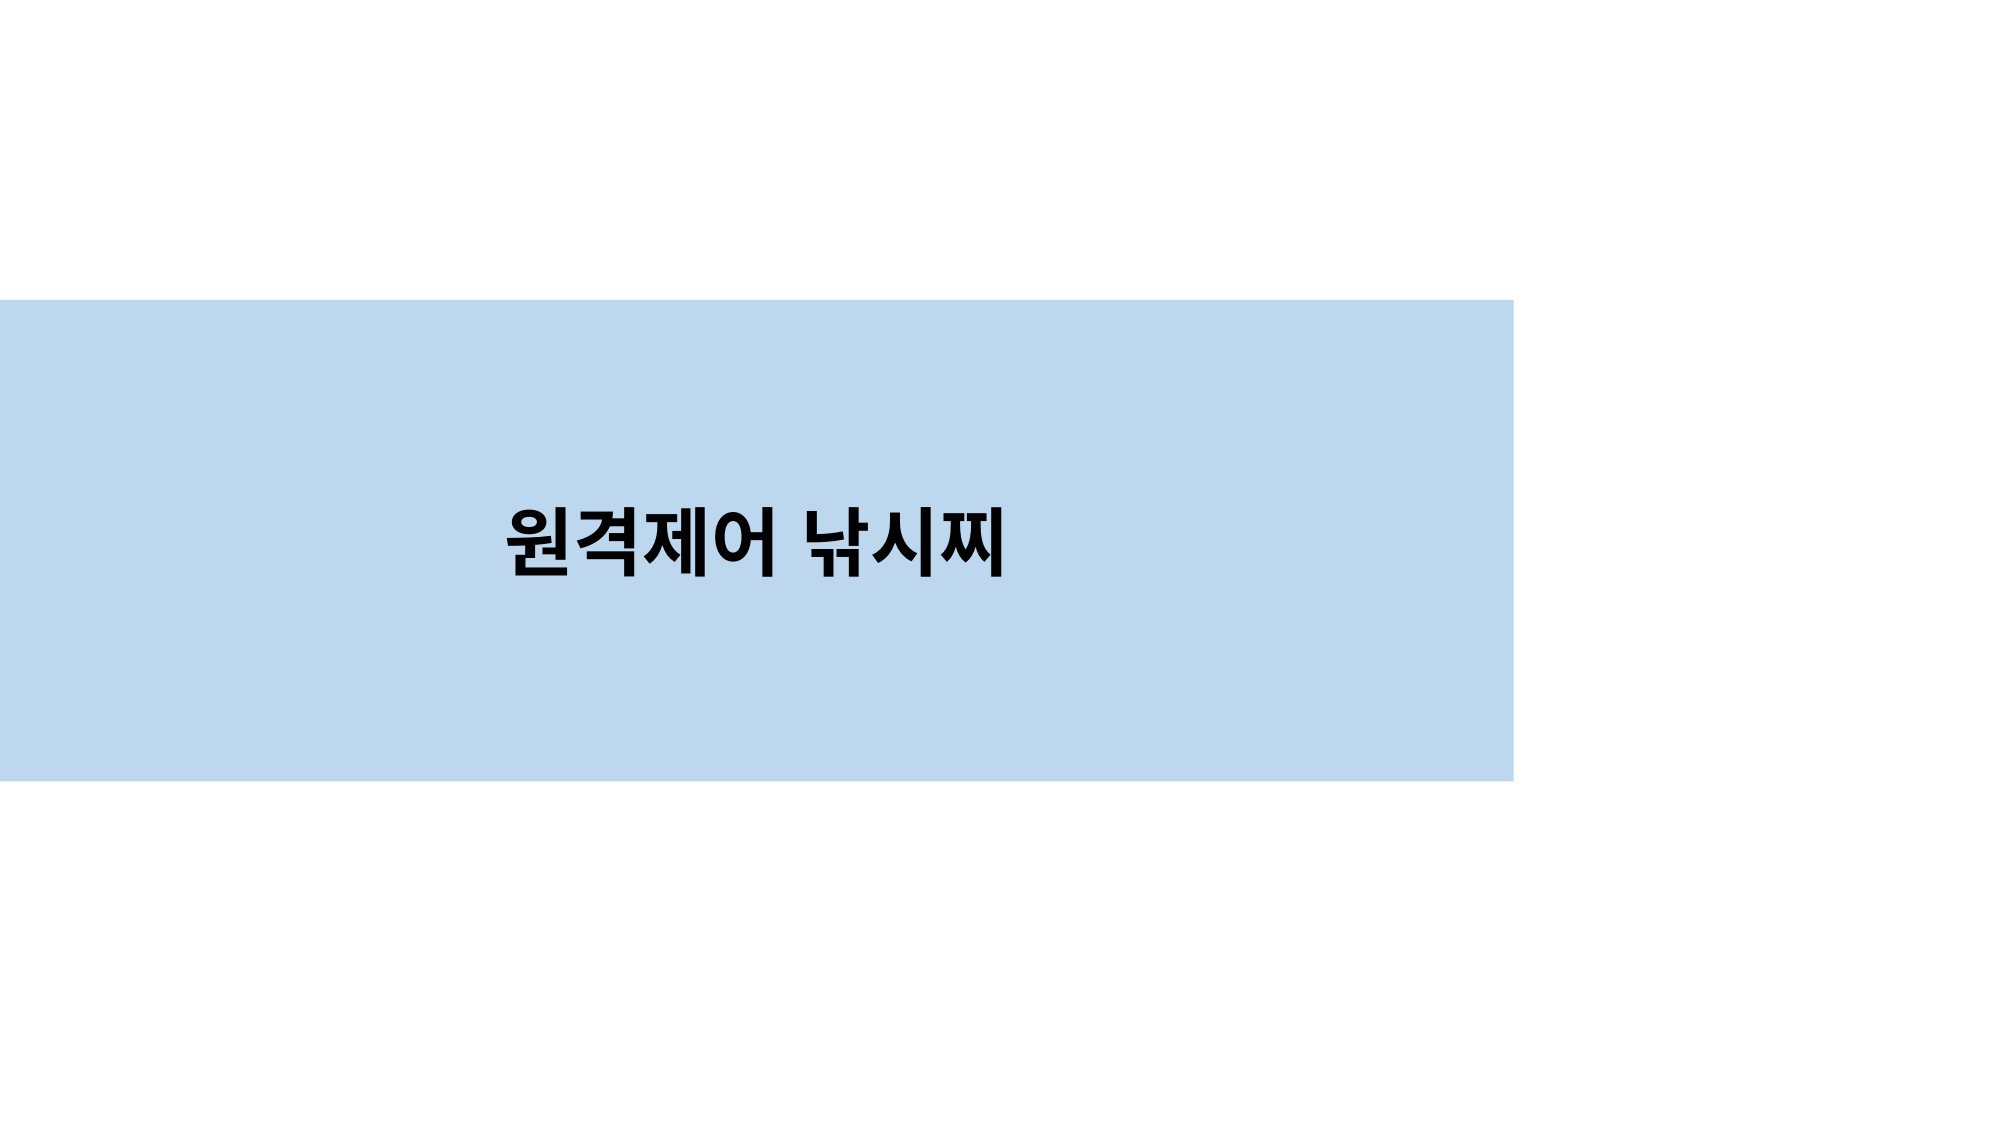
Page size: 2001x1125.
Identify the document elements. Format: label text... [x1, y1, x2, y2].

text_box 원격제어 낚시찌 [0, 299, 1515, 782]
